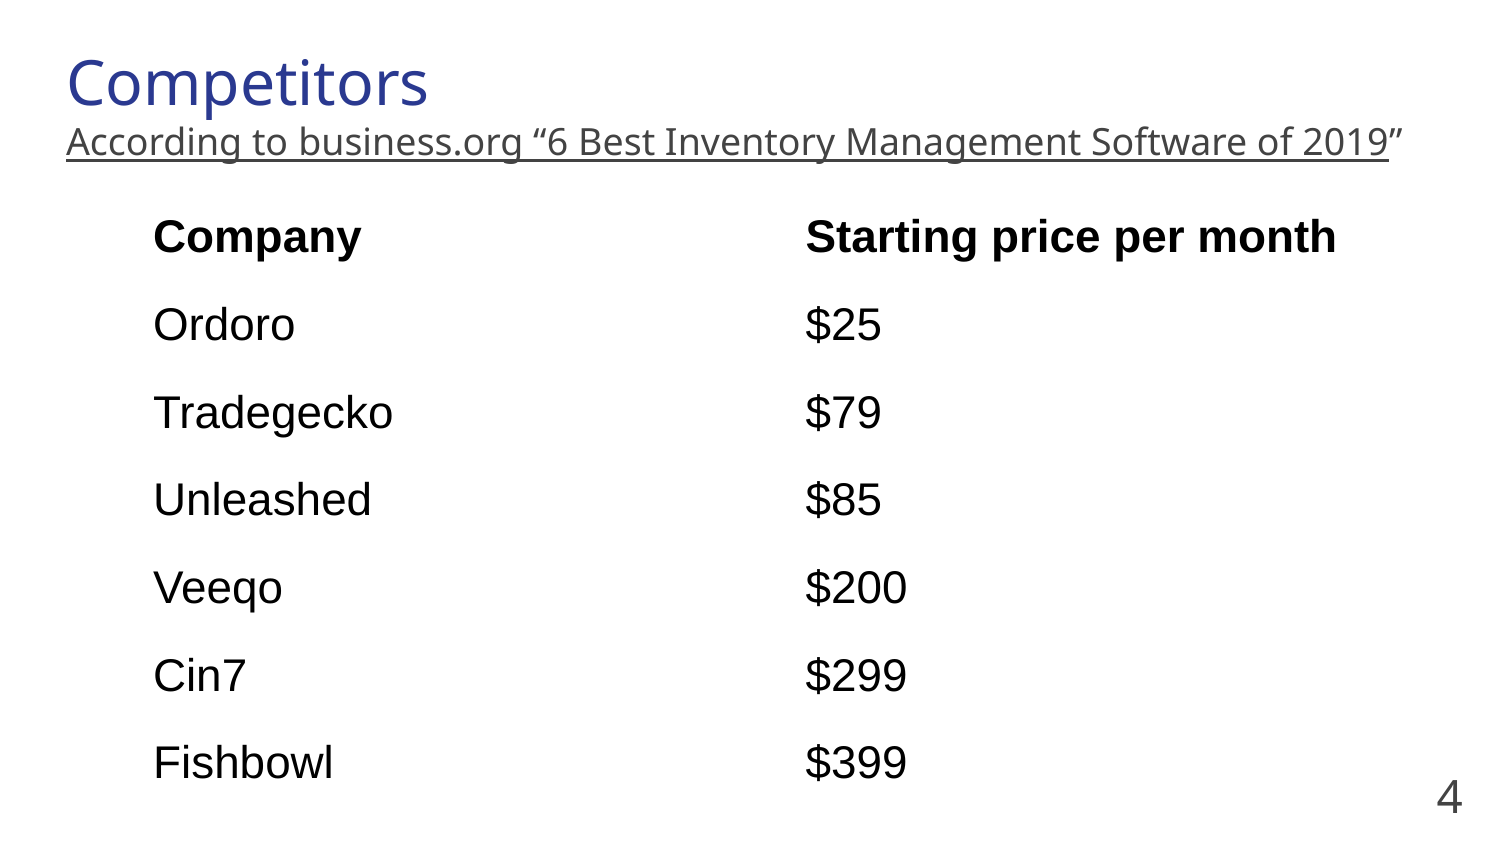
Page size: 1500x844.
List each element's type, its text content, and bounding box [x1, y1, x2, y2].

table_cell $79 [791, 372, 1362, 459]
table_cell Fishbowl [138, 722, 791, 810]
table_cell Cin7 [138, 635, 791, 722]
table_cell Ordoro [138, 284, 791, 372]
table_cell $399 [791, 722, 1362, 810]
table_cell $299 [791, 635, 1362, 722]
table_cell $85 [791, 459, 1362, 547]
table_cell Veeqo [138, 547, 791, 635]
title Competitors According to business.org “6 Best Inventory Management Software of 2019” [51, 28, 1449, 128]
table_cell Unleashed [138, 459, 791, 547]
table_cell $25 [791, 284, 1362, 372]
table_header Starting price per month [791, 196, 1362, 284]
table_cell Tradegecko [138, 372, 791, 459]
slide_number 4 [1387, 762, 1478, 828]
table_cell $200 [791, 547, 1362, 635]
table_header Company [138, 196, 791, 284]
